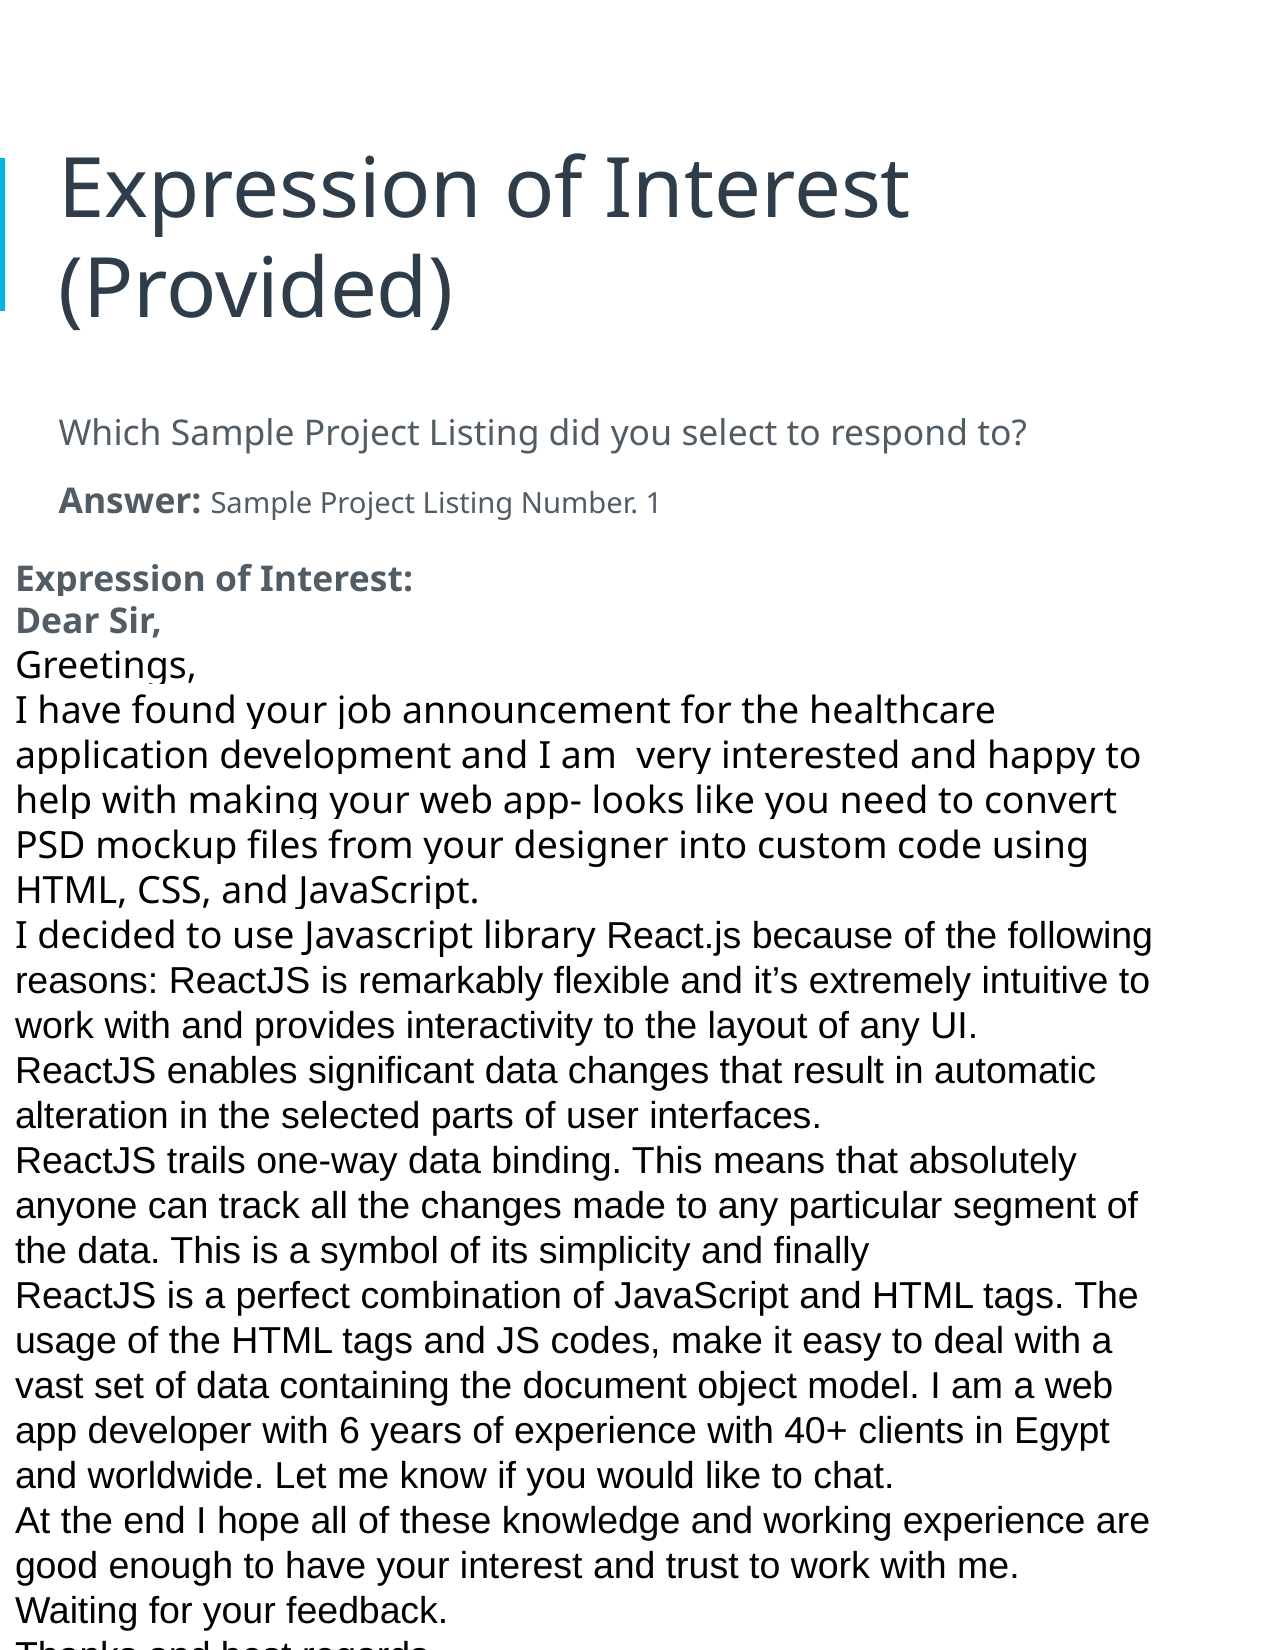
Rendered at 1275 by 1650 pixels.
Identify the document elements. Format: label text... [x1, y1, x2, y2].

title Expression of Interest (Provided) [43, 142, 1232, 327]
text_box Expression of Interest: Dear Sir, Greetings, I have found your job announcement for the healthcare application development and I am very interested and happy to help with making your web app- looks like you need to convert PSD mockup files from your designer into custom code using HTML, CSS, and JavaScript. I decided to use Javascript library React.js because of the following reasons: ReactJS is remarkably flexible and it’s extremely intuitive to work with and provides interactivity to the layout of any UI. ReactJS enables significant data changes that result in automatic alteration in the selected parts of user interfaces. ReactJS trails one-way data binding. This means that absolutely anyone can track all the changes made to any particular segment of the data. This is a symbol of its simplicity and finally ReactJS is a perfect combination of JavaScript and HTML tags. The usage of the HTML tags and JS codes, make it easy to deal with a vast set of data containing the document object model. I am a web app developer with 6 years of experience with 40+ clients in Egypt and worldwide. Let me know if you would like to chat. At the end I hope all of these knowledge and working experience are good enough to have your interest and trust to work with me. Waiting for your feedback. Thanks and best regards. [0, 515, 1186, 1650]
list Which Sample Project Listing did you select to respond to? Answer: Sample Project Listing Number. 1 [43, 369, 1232, 490]
